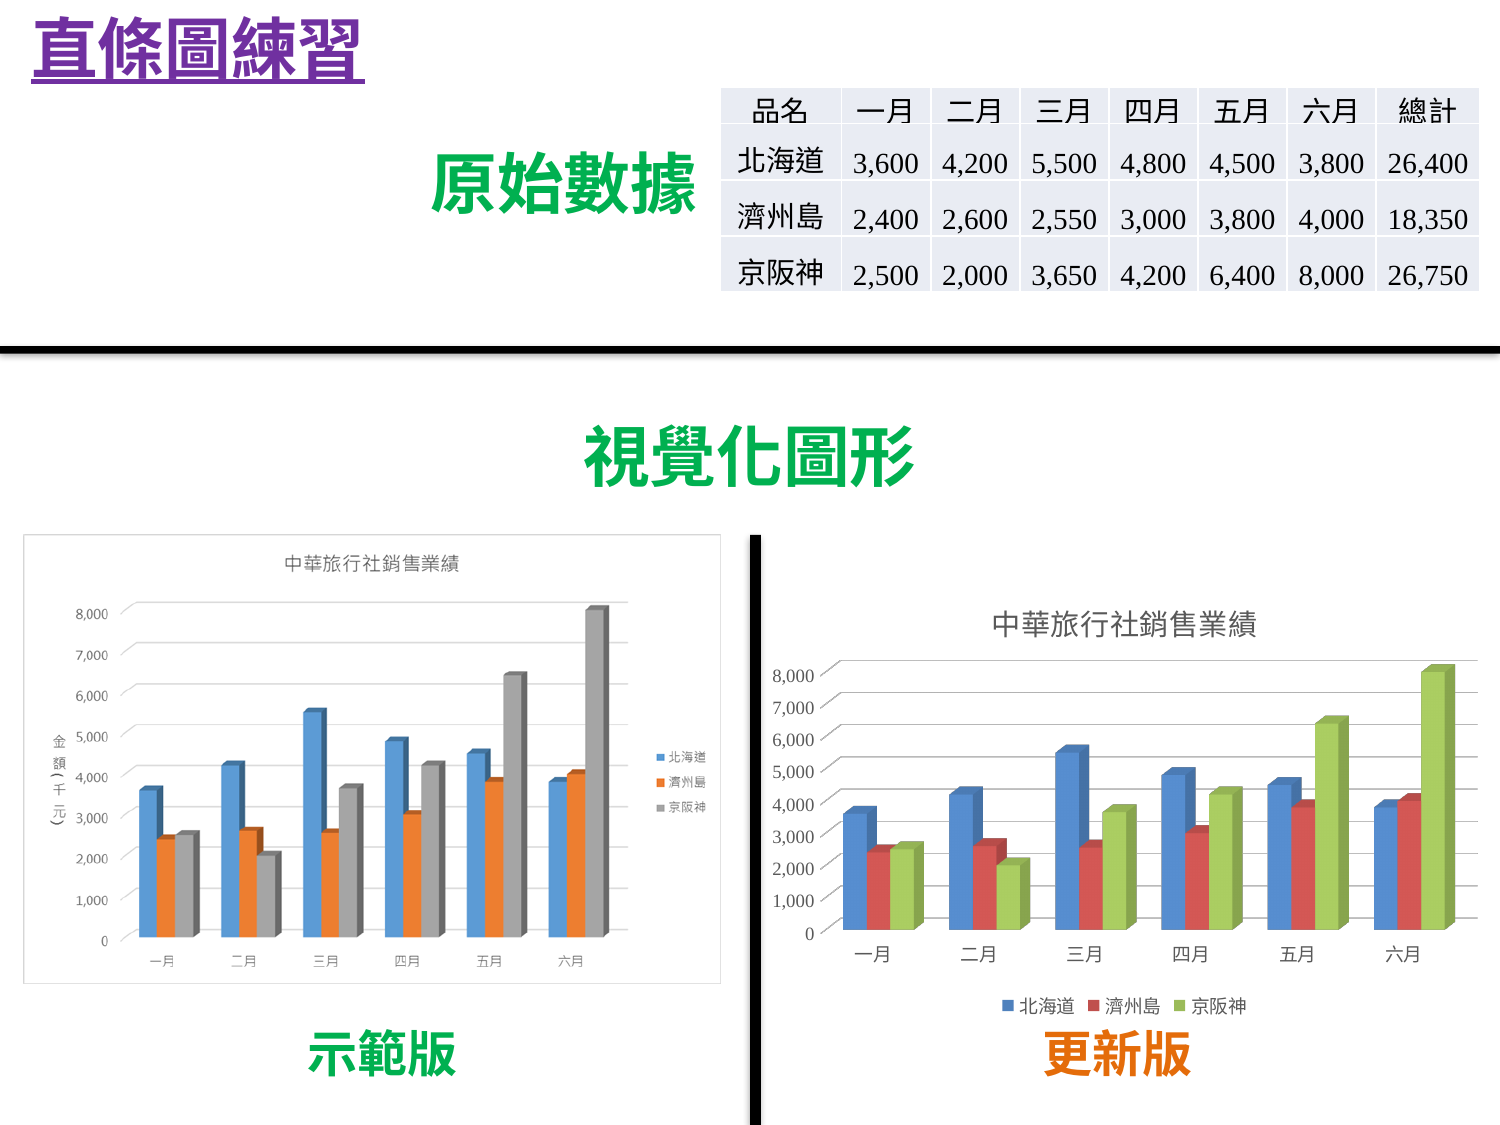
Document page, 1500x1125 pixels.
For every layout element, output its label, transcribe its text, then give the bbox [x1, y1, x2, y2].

table_cell 18,350 [1377, 181, 1479, 235]
chart [749, 574, 1500, 1025]
table_cell 4,000 [1288, 181, 1375, 235]
table_cell 3,800 [1288, 124, 1375, 179]
table_cell 北海道 [721, 124, 841, 179]
table_cell 2,600 [932, 181, 1019, 235]
table_cell 3,600 [842, 124, 930, 179]
table_cell 2,550 [1021, 181, 1108, 235]
table_cell 3,800 [1199, 181, 1286, 235]
table_cell 3,000 [1110, 181, 1197, 235]
table_cell 4,200 [1110, 237, 1197, 291]
table_header 總計 [1377, 88, 1479, 123]
text_box 直條圖練習 [0, 0, 396, 95]
table_cell 26,400 [1377, 124, 1479, 179]
table_header 六月 [1288, 88, 1375, 123]
table_cell 2,500 [842, 237, 930, 291]
text_box [0, 346, 1500, 354]
table_header 二月 [932, 88, 1019, 123]
table_cell 2,400 [842, 181, 930, 235]
text_box 視覺化圖形 [0, 406, 1500, 502]
table_header 五月 [1199, 88, 1286, 123]
table_cell 京阪神 [721, 237, 841, 291]
table_header 一月 [842, 88, 930, 123]
table_cell 8,000 [1288, 237, 1375, 291]
table_cell 4,800 [1110, 124, 1197, 179]
text_box 原始數據 [415, 134, 717, 230]
text_box [750, 1090, 761, 1125]
table_cell 4,200 [932, 124, 1019, 179]
table_cell 4,500 [1199, 124, 1286, 179]
table_header 品名 [721, 88, 841, 123]
picture [23, 534, 721, 984]
table_cell 2,000 [932, 237, 1019, 291]
table_cell 6,400 [1199, 237, 1286, 291]
table_cell 濟州島 [721, 181, 841, 235]
table_header 四月 [1110, 88, 1197, 123]
text_box [750, 534, 761, 573]
table_cell 26,750 [1377, 237, 1479, 291]
table_cell 5,500 [1021, 124, 1108, 179]
table_cell 3,650 [1021, 237, 1108, 291]
table_header 三月 [1021, 88, 1108, 123]
text_box 示範版 更新版 [0, 1015, 1500, 1090]
